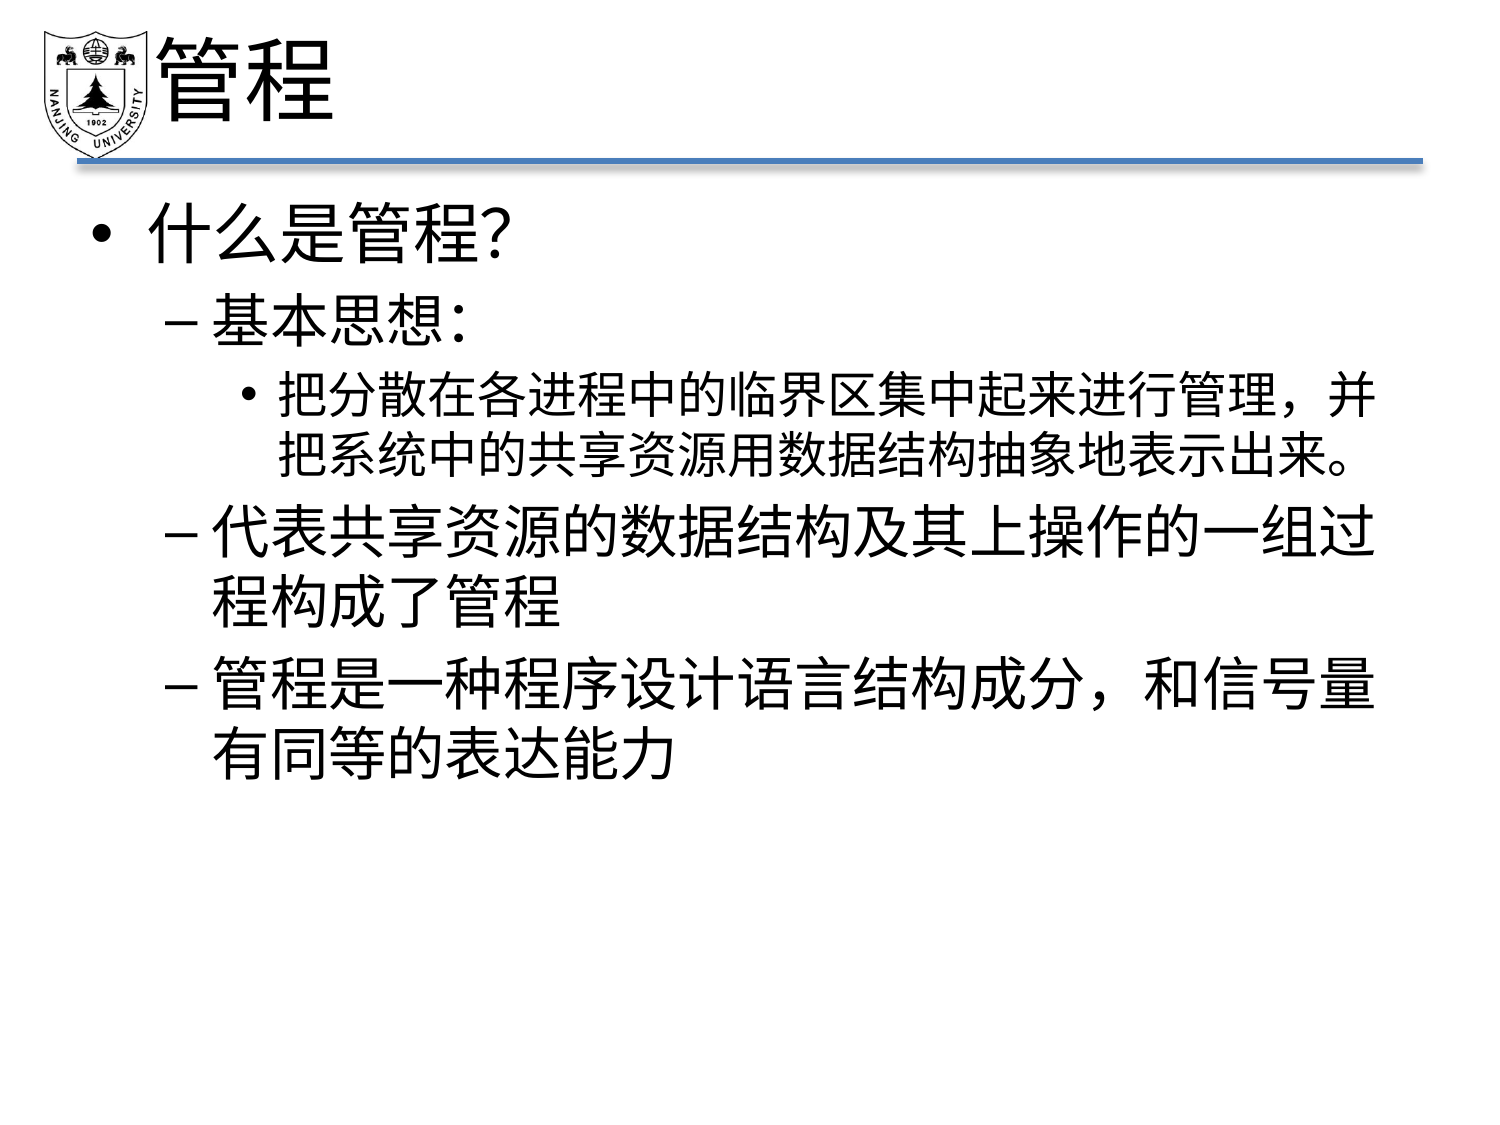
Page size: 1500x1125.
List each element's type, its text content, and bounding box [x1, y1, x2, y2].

list 什么是管程？ 基本思想： 把分散在各进程中的临界区集中起来进行管理，并把系统中的共享资源用数据结构抽象地表示出来。 代表共享资源的数据结构及其上操作的一组过程构成了管程 管程是一种程序设计语言结构成分，和信号量有同等的表达能力 [75, 184, 1425, 1005]
title 管程 [75, 0, 1425, 161]
picture [41, 30, 75, 161]
